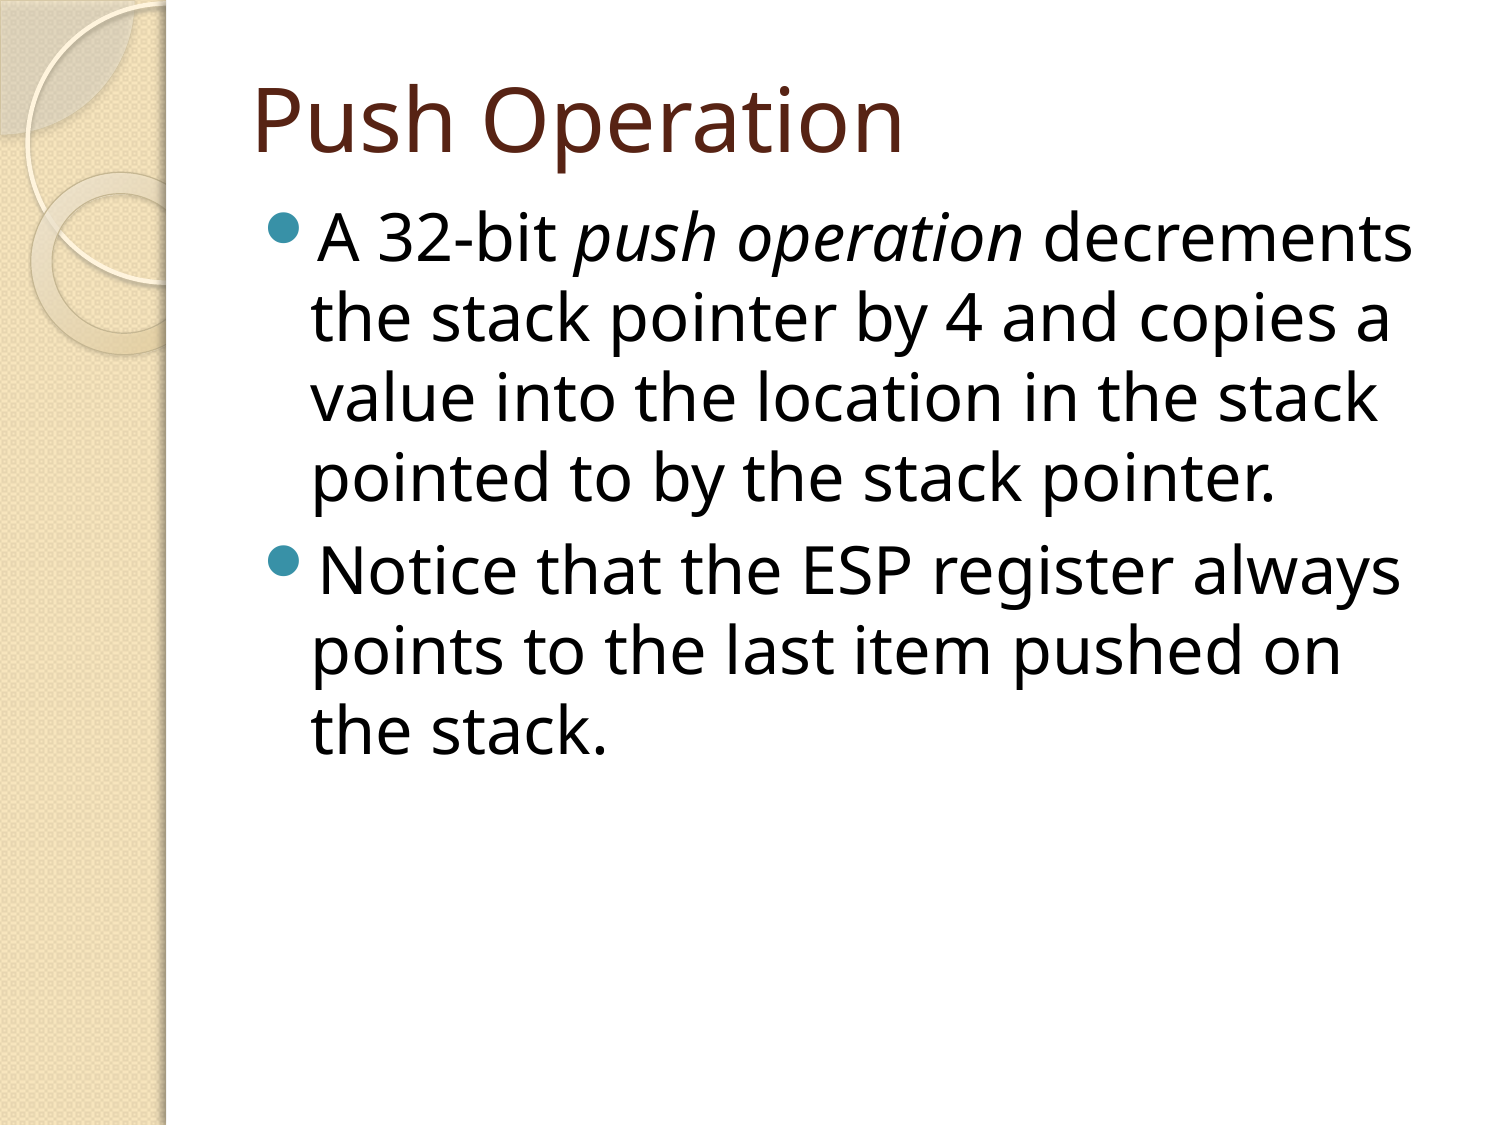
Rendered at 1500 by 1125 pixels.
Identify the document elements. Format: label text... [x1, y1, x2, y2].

title Push Operation [235, 45, 1466, 187]
list A 32-bit push operation decrements the stack pointer by 4 and copies a value into the location in the stack pointed to by the stack pointer. Notice that the ESP register always points to the last item pushed on the stack. [235, 187, 1466, 1025]
